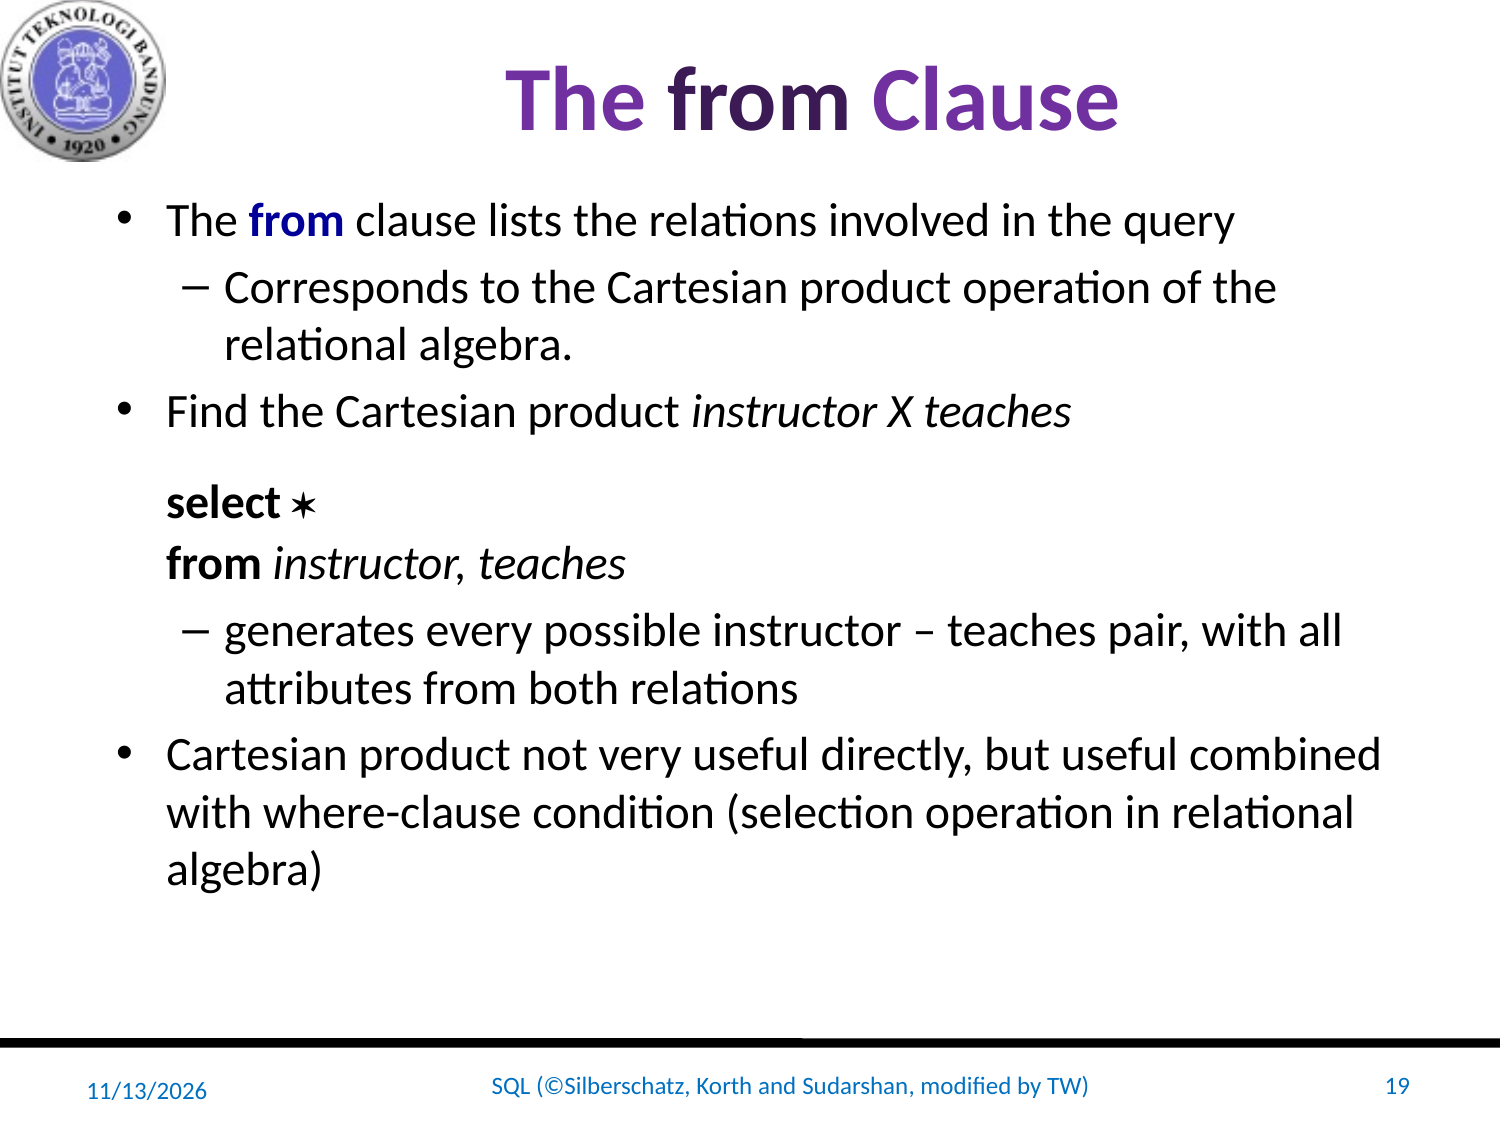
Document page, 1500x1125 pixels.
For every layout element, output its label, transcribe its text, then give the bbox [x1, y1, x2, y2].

slide_number 19 [1359, 1054, 1425, 1115]
picture [0, 0, 138, 162]
list The from clause lists the relations involved in the query Corresponds to the Cartesian product operation of the relational algebra. Find the Cartesian product instructor X teaches select  from instructor, teaches generates every possible instructor – teaches pair, with all attributes from both relations Cartesian product not very useful directly, but useful combined with where-clause condition (selection operation in relational algebra) [101, 181, 1409, 1006]
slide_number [58, 1054, 223, 1125]
footer SQL (©Silberschatz, Korth and Sudarshan, modified by TW) [246, 1054, 1336, 1115]
title The from Clause [138, 0, 1489, 188]
